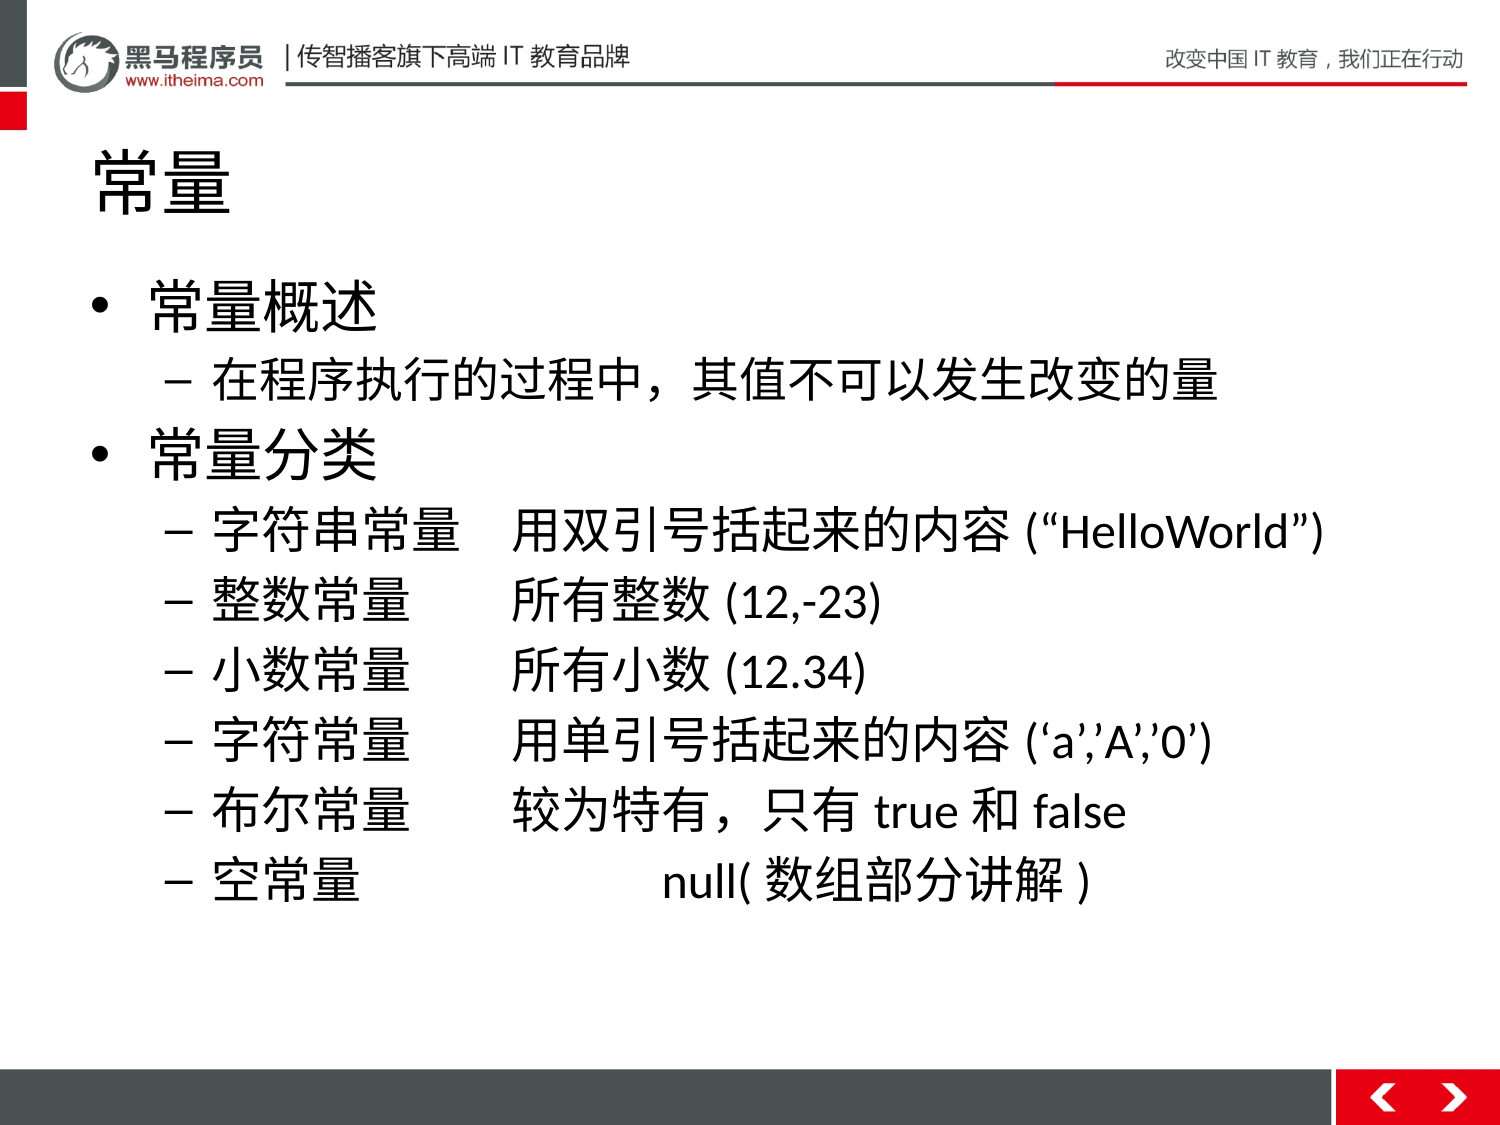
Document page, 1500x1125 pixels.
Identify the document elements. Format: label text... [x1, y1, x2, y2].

title 常量 [75, 45, 1425, 233]
list 常量概述 在程序执行的过程中，其值不可以发生改变的量 常量分类 字符串常量 用双引号括起来的内容(“HelloWorld”) 整数常量 所有整数(12,-23) 小数常量 所有小数(12.34) 字符常量 用单引号括起来的内容(‘a’,’A’,’0’) 布尔常量 较为特有，只有true和false 空常量 null(数组部分讲解) [75, 262, 1425, 1005]
picture [0, 0, 1500, 1125]
